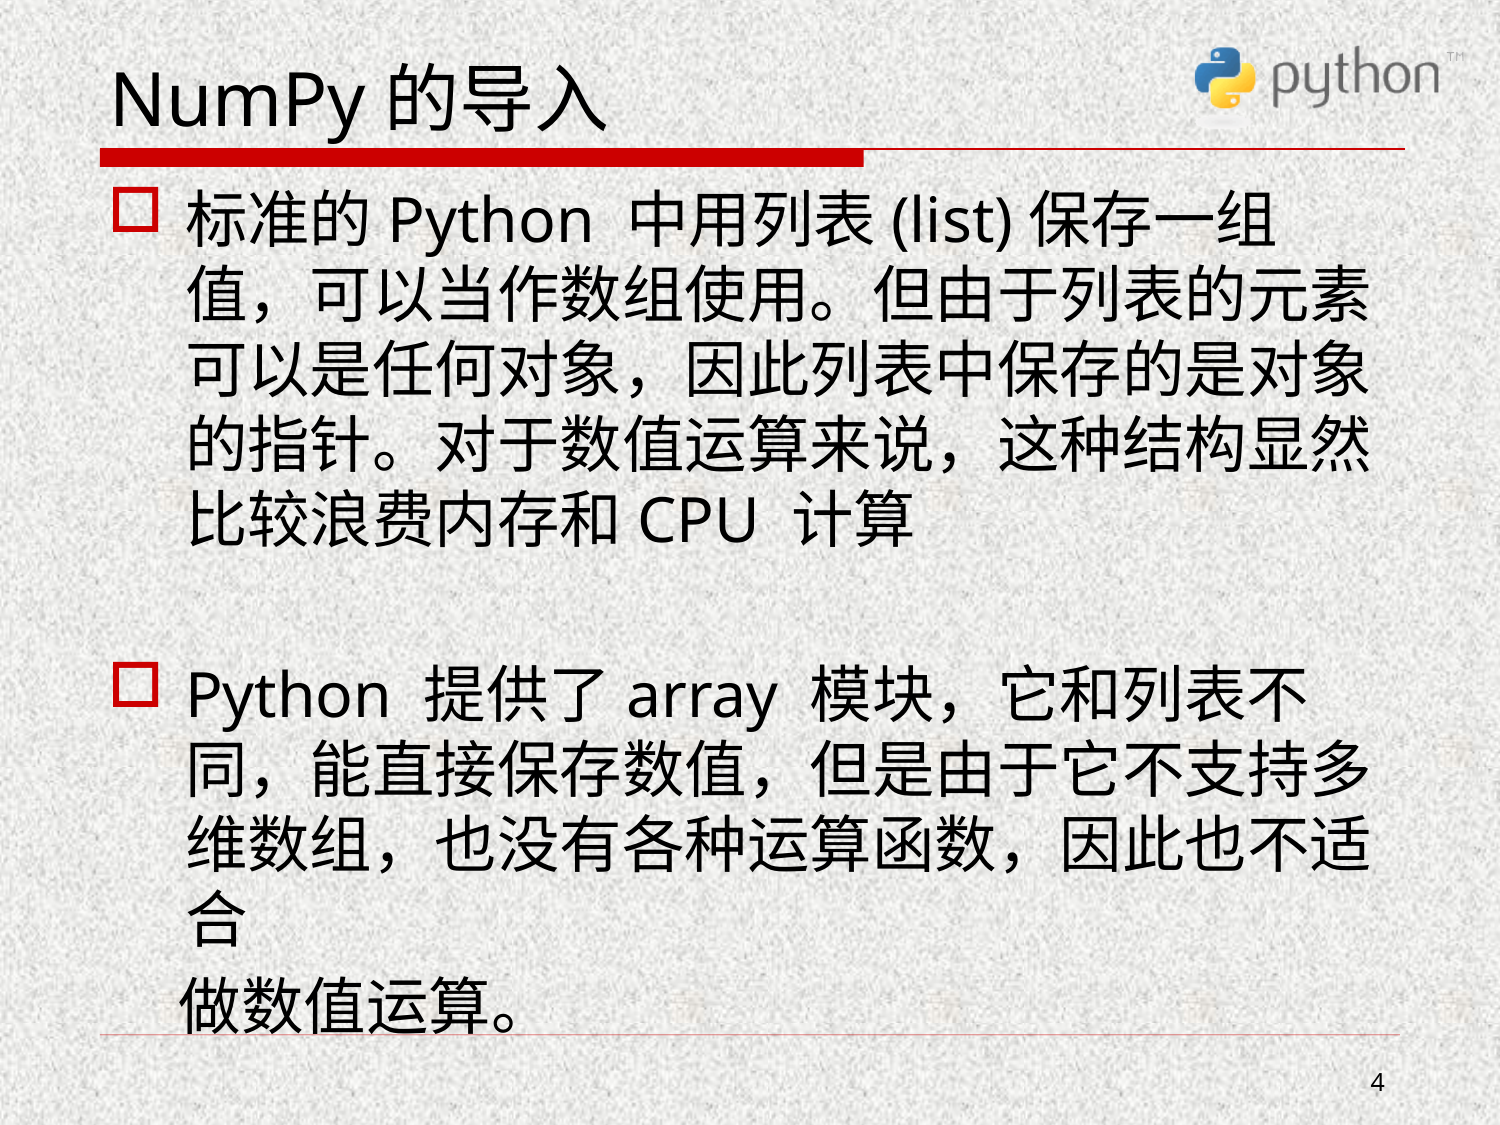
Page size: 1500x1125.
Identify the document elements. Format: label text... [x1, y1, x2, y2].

title NumPy的导入 [94, 50, 1407, 149]
slide_number 4 [1074, 1058, 1401, 1103]
picture [0, 0, 1500, 1125]
list 标准的Python 中用列表(list)保存一组值，可以当作数组使用。但由于列表的元素可以是任何对象，因此列表中保存的是对象的指针。对于数值运算来说，这种结构显然比较浪费内存和CPU 计算 Python 提供了array 模块，它和列表不同，能直接保存数值，但是由于它不支持多维数组，也没有各种运算函数，因此也不适合 做数值运算。 [92, 172, 1406, 988]
